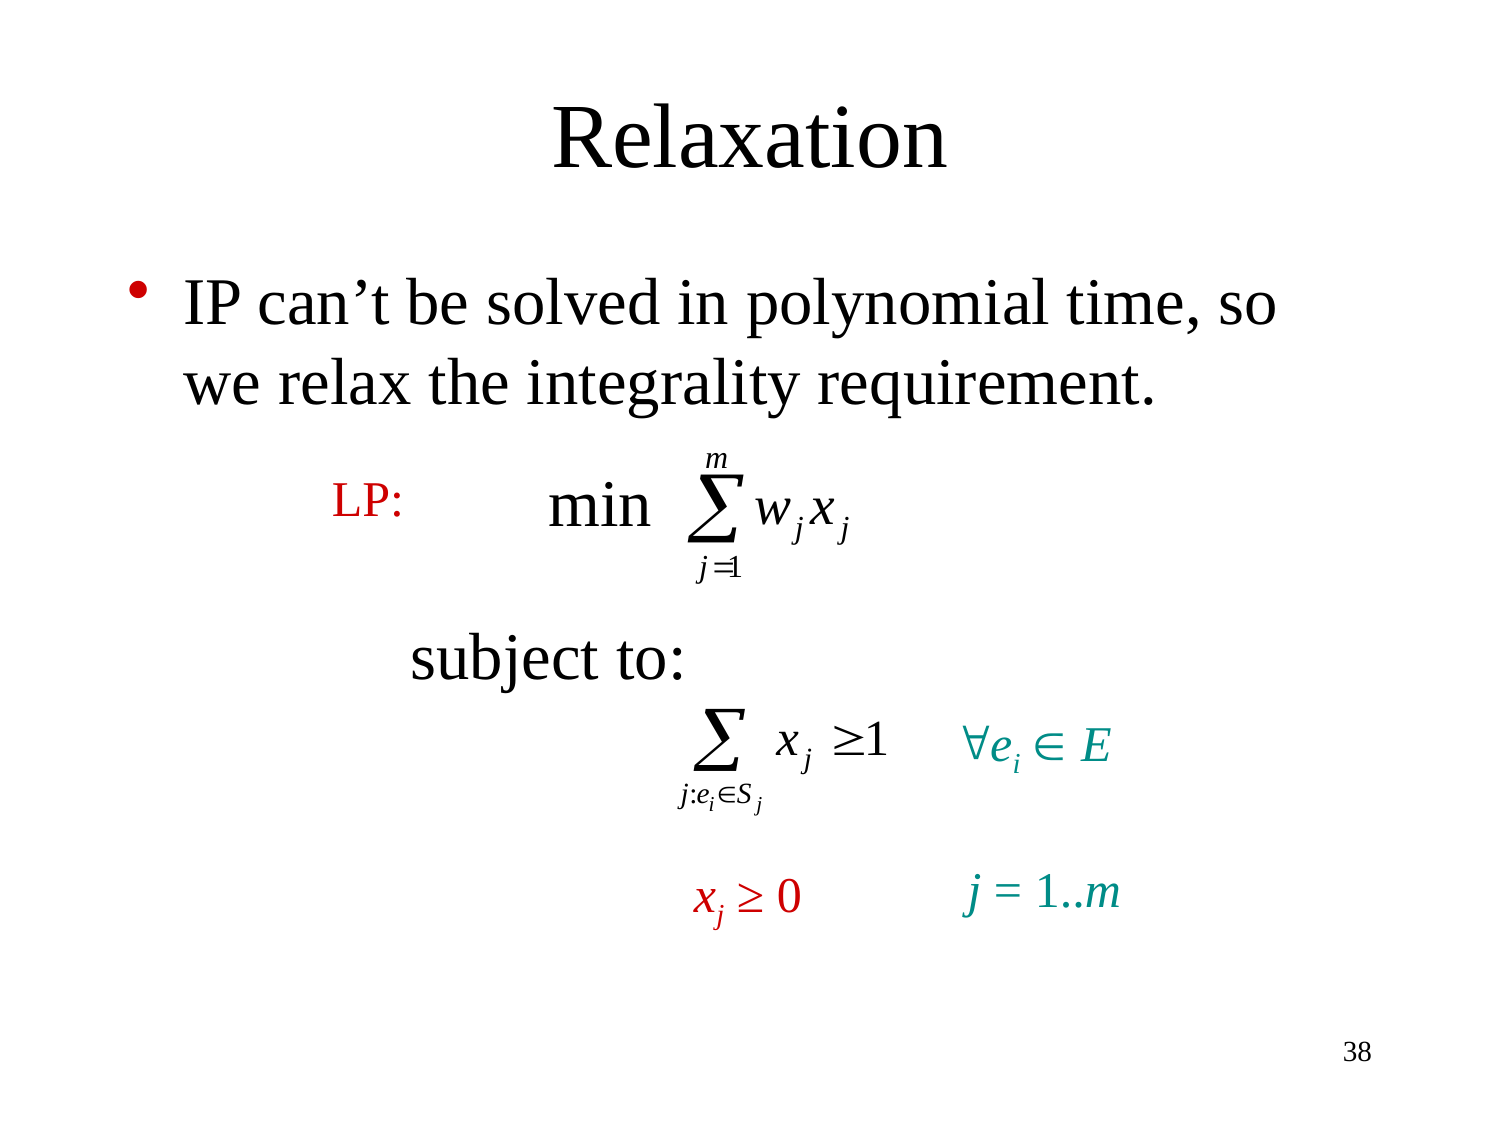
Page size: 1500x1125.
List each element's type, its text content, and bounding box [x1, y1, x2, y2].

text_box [666, 699, 892, 828]
title Relaxation [112, 37, 1388, 226]
text_box ei  E [939, 704, 1127, 788]
text_box j = 1..m [952, 849, 1136, 925]
text_box min [533, 452, 673, 547]
slide_number 38 [1074, 1024, 1388, 1101]
list IP can’t be solved in polynomial time, so we relax the integrality requirement. [112, 249, 1388, 1001]
text_box subject to: [395, 605, 702, 700]
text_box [678, 432, 869, 595]
text_box xj ≥ 0 [679, 854, 817, 938]
text_box LP: [317, 459, 420, 535]
